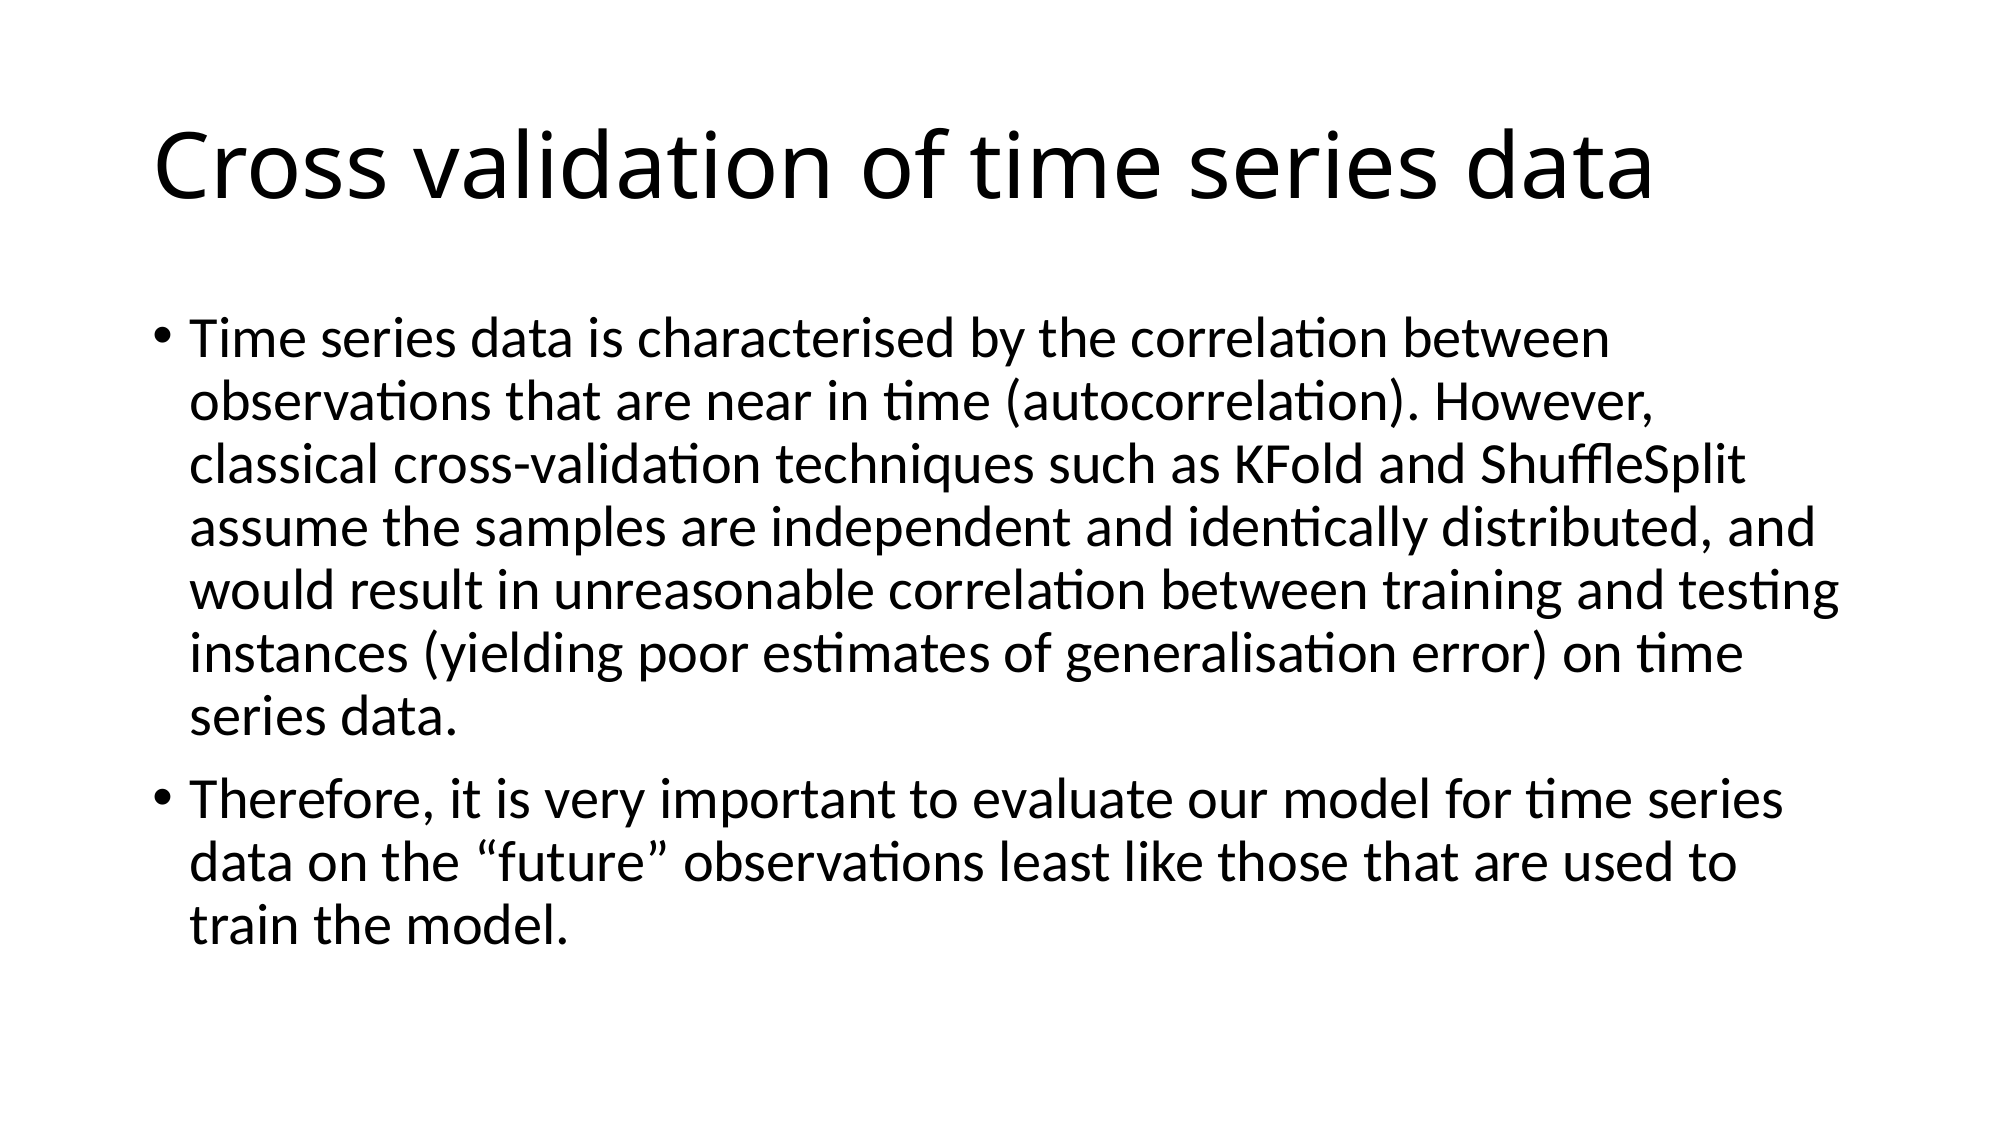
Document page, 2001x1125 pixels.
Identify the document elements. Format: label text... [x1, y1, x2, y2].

title Cross validation of time series data [137, 59, 1863, 278]
list Time series data is characterised by the correlation between observations that are near in time (autocorrelation). However, classical cross-validation techniques such as KFold and ShuffleSplit assume the samples are independent and identically distributed, and would result in unreasonable correlation between training and testing instances (yielding poor estimates of generalisation error) on time series data. Therefore, it is very important to evaluate our model for time series data on the “future” observations least like those that are used to train the model. [137, 299, 1863, 1014]
